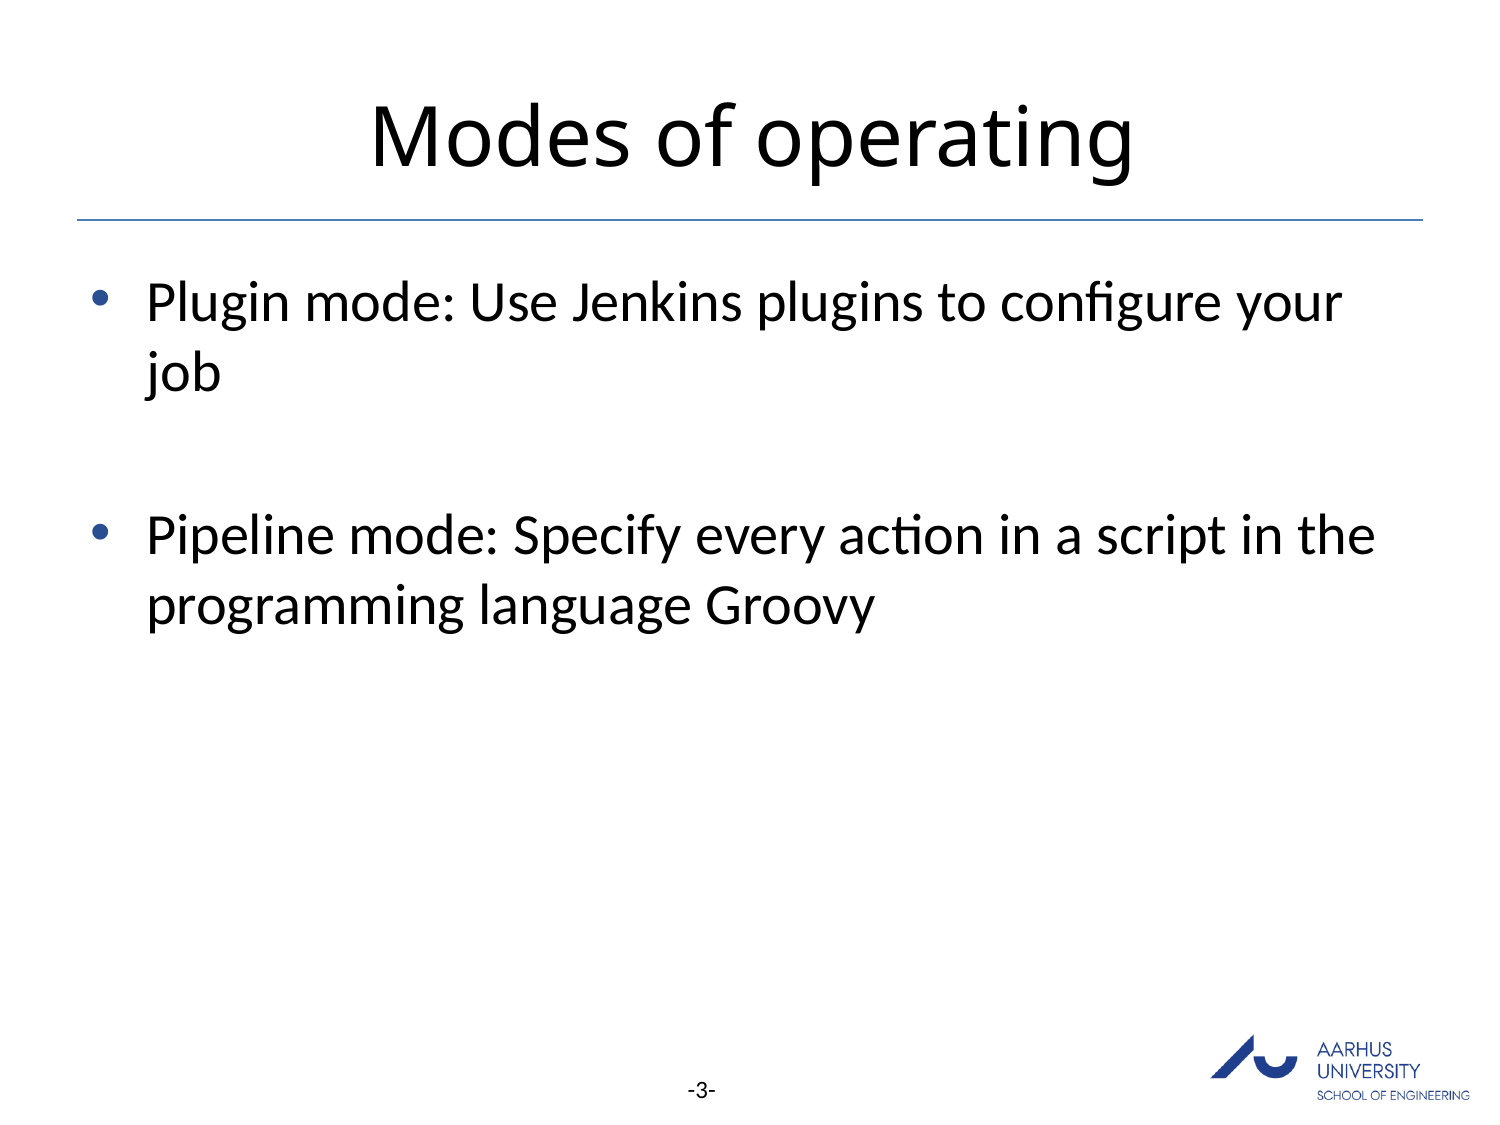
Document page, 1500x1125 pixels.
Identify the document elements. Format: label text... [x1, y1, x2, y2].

picture [1210, 1034, 1470, 1100]
title Modes of operating [147, 39, 1359, 228]
list Plugin mode: Use Jenkins plugins to configure your job Pipeline mode: Specify every action in a script in the programming language Groovy [75, 255, 1425, 1024]
